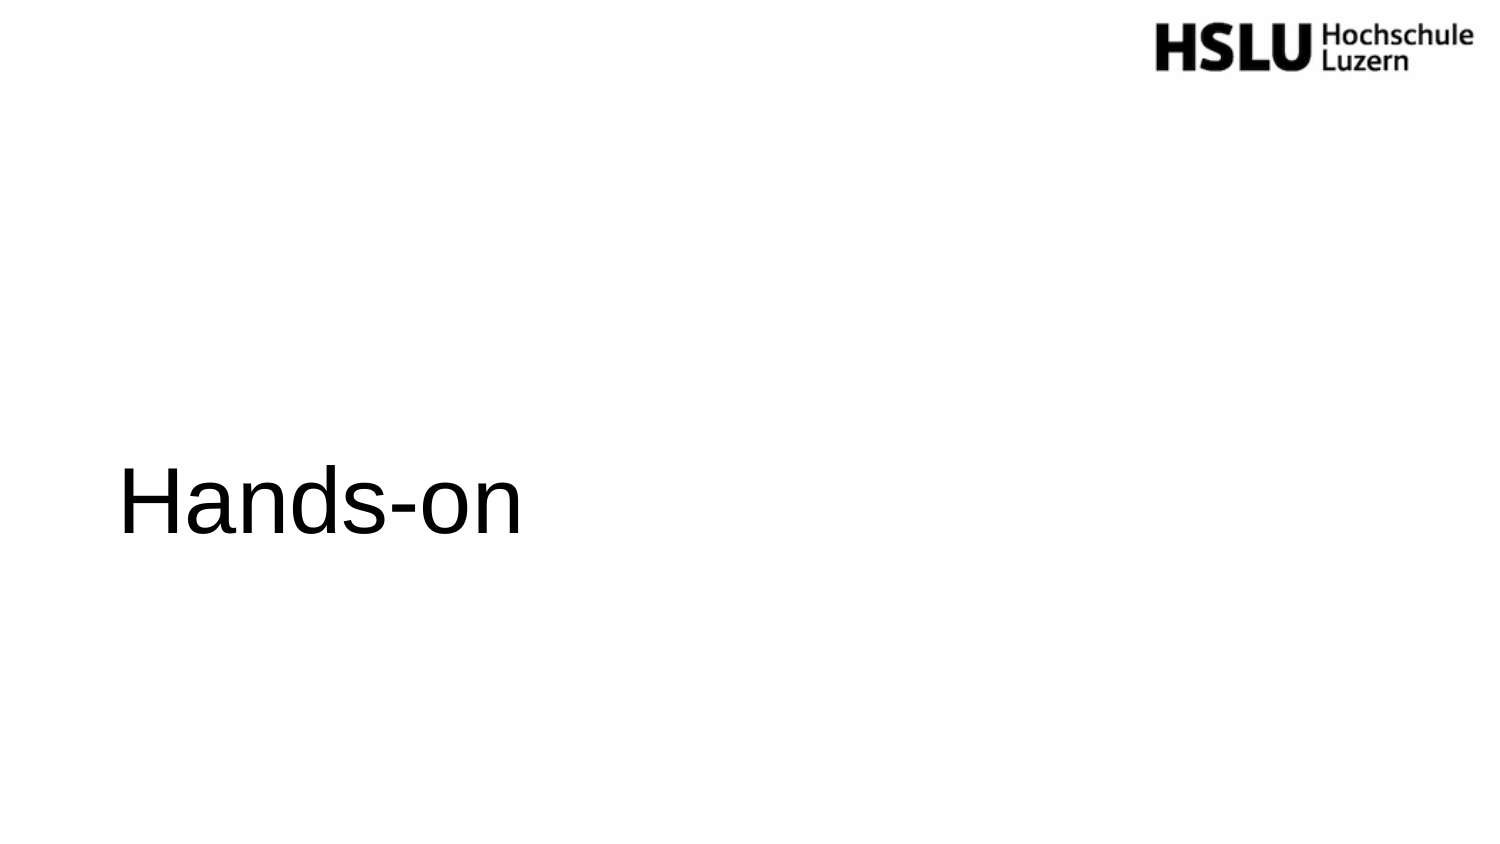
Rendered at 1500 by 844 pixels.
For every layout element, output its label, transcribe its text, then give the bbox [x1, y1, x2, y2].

picture [1130, 0, 1500, 96]
title Hands-on [102, 210, 1397, 562]
